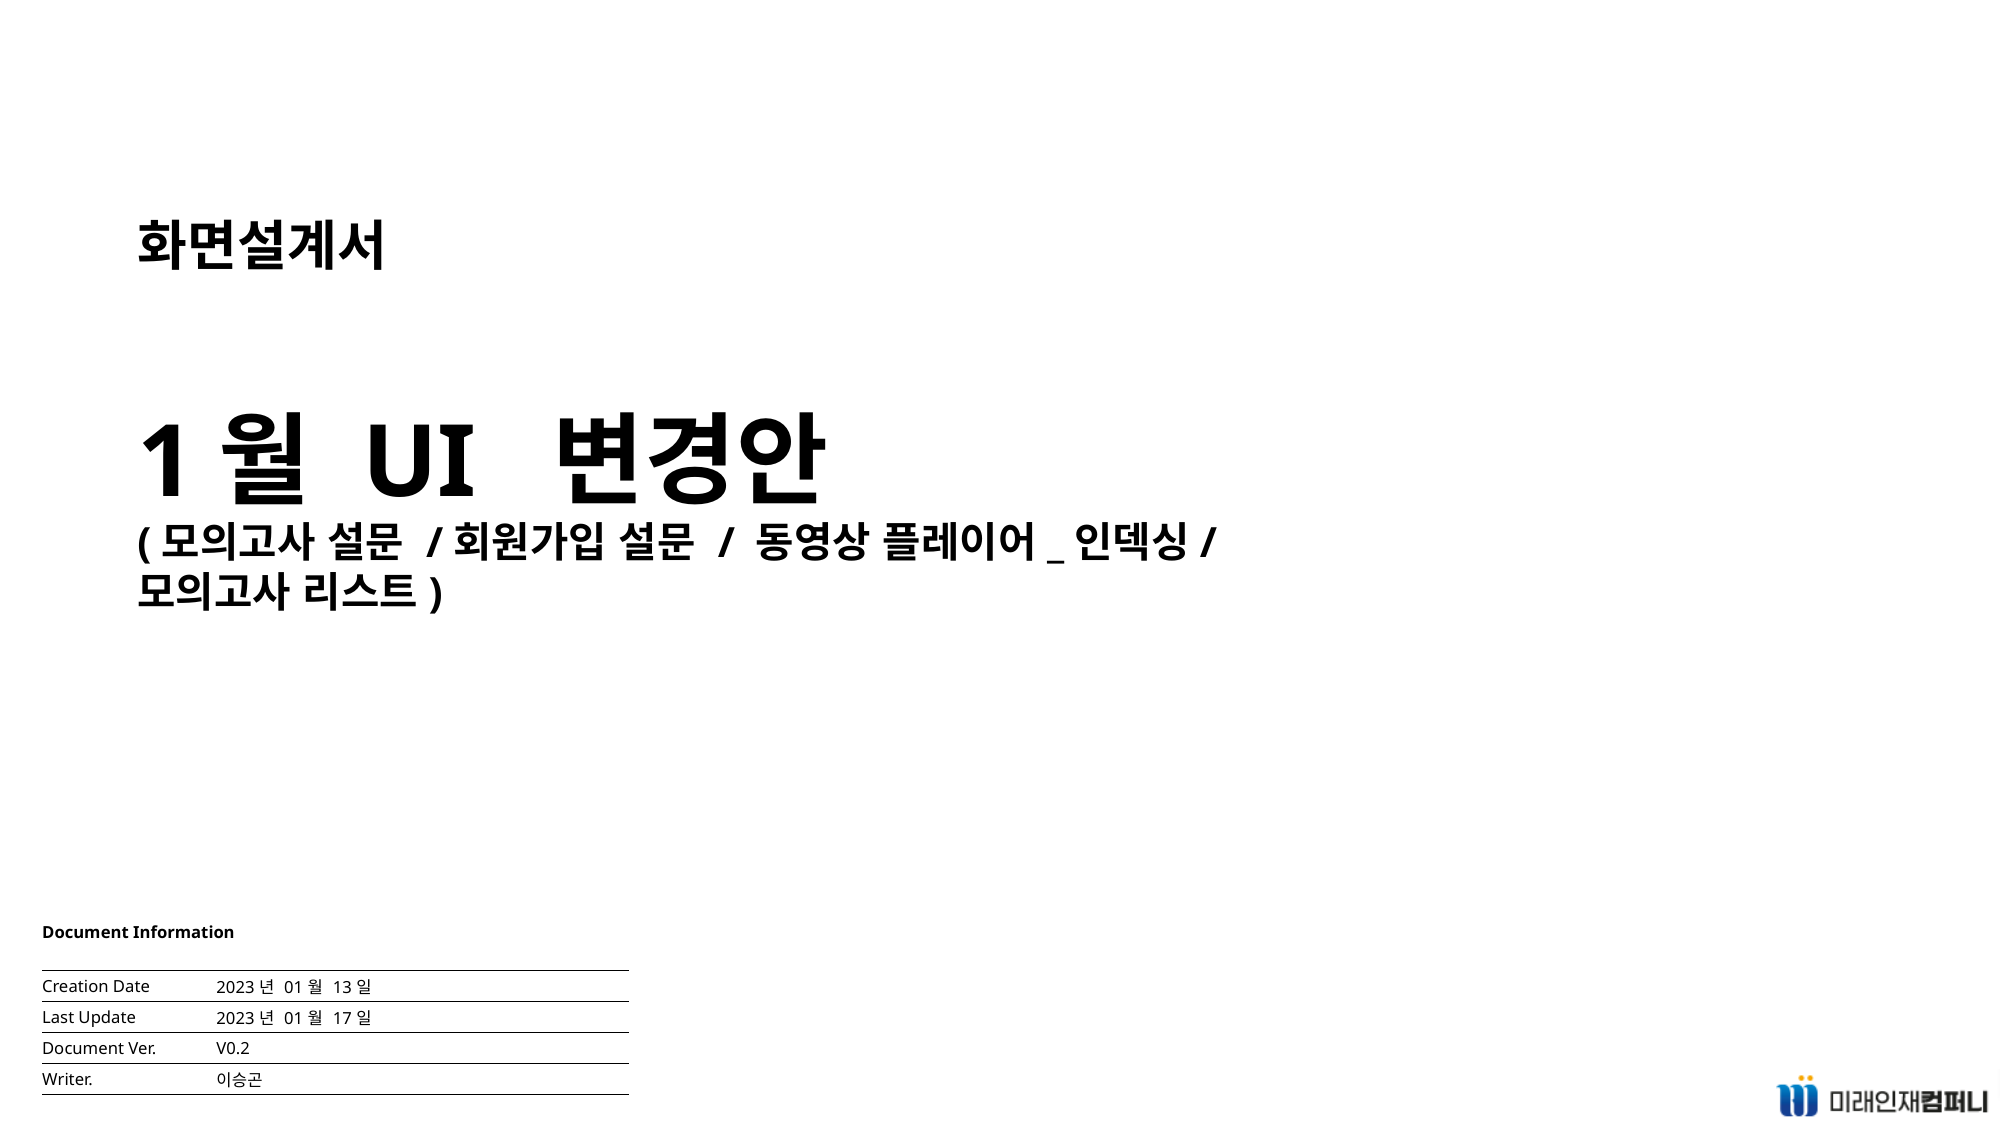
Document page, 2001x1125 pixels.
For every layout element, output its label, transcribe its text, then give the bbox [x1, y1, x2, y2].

table_header Document Information [42, 921, 629, 970]
table_cell V0.2 [217, 1033, 629, 1063]
table_cell 2023년 01월 17일 [217, 1002, 629, 1032]
text_box 화면설계서 1월 UI 변경안 (모의고사 설문 /회원가입 설문 / 동영상 플레이어_인덱싱/모의고사 리스트) [122, 203, 1379, 624]
table_cell 이승곤 [217, 1064, 629, 1094]
picture [1766, 1069, 2000, 1123]
table_cell Creation Date [42, 971, 217, 1001]
table_cell Last Update [42, 1002, 217, 1032]
table_cell Document Ver. [42, 1033, 217, 1063]
table_cell Writer. [42, 1064, 217, 1094]
table_cell 2023년 01월 13일 [217, 971, 629, 1001]
